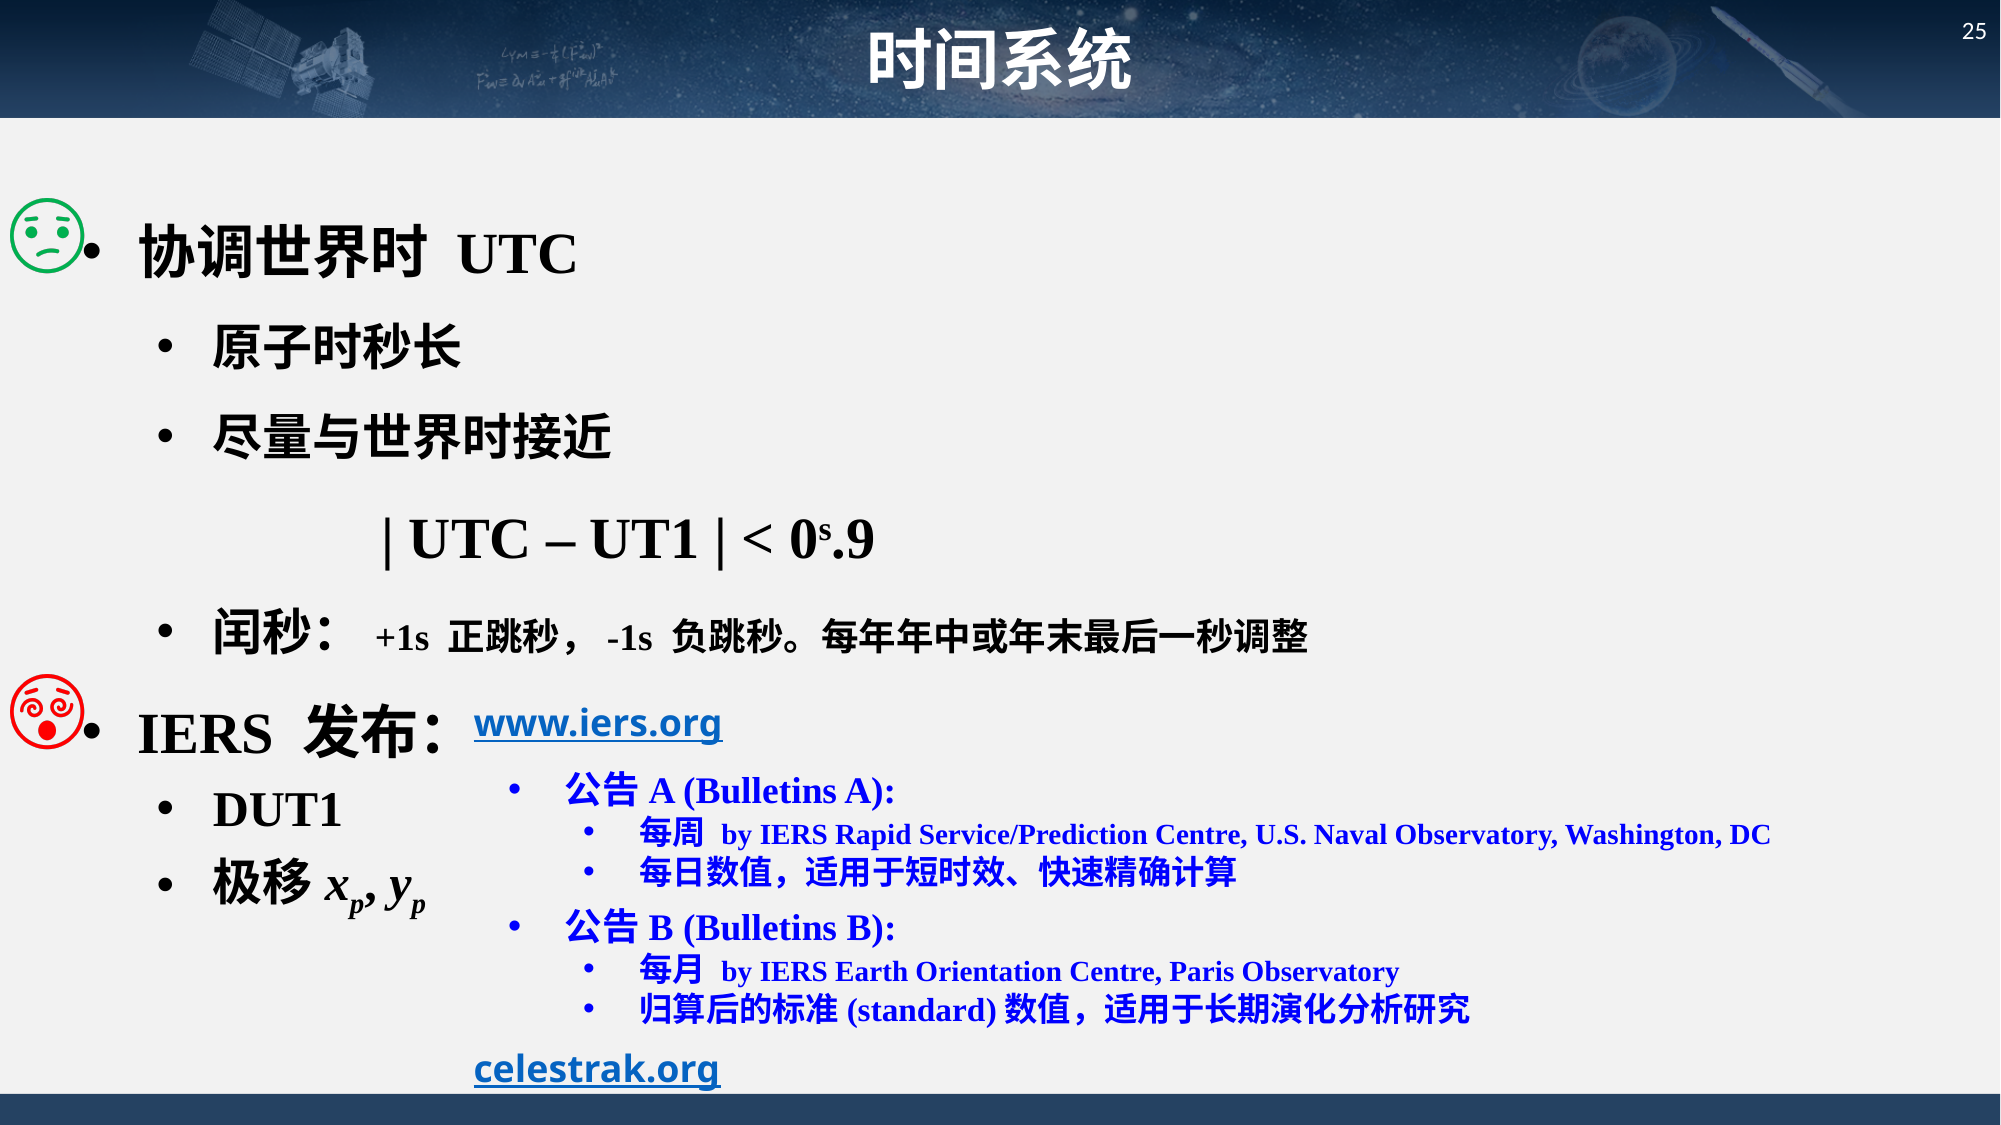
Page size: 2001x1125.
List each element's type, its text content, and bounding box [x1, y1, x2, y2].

text_box www.iers.org celestrak.org [458, 691, 1702, 1104]
text_box 协调世界时 UTC 原子时秒长 尽量与世界时接近 | UTC – UT1 | < 0s.9 闰秒：+1s 正跳秒，-1s 负跳秒。每年年中或年末最后一秒调整 IERS 发布： DUT1 极移xp, yp [66, 172, 1933, 927]
text_box 公告A (Bulletins A): 每周 by IERS Rapid Service/Prediction Centre, U.S. Naval Observatory, Washington, DC 每日数值，适用于短时效、快速精确计算 公告B (Bulletins B): 每月 by IERS Earth Orientation Centre, Paris Observatory 归算后的标准(standard)数值，适用于长期演化分析研究 [493, 758, 1831, 1036]
picture [0, 188, 94, 283]
text_box 时间系统 [0, 0, 2000, 117]
picture [0, 664, 94, 759]
picture [0, 0, 2001, 118]
